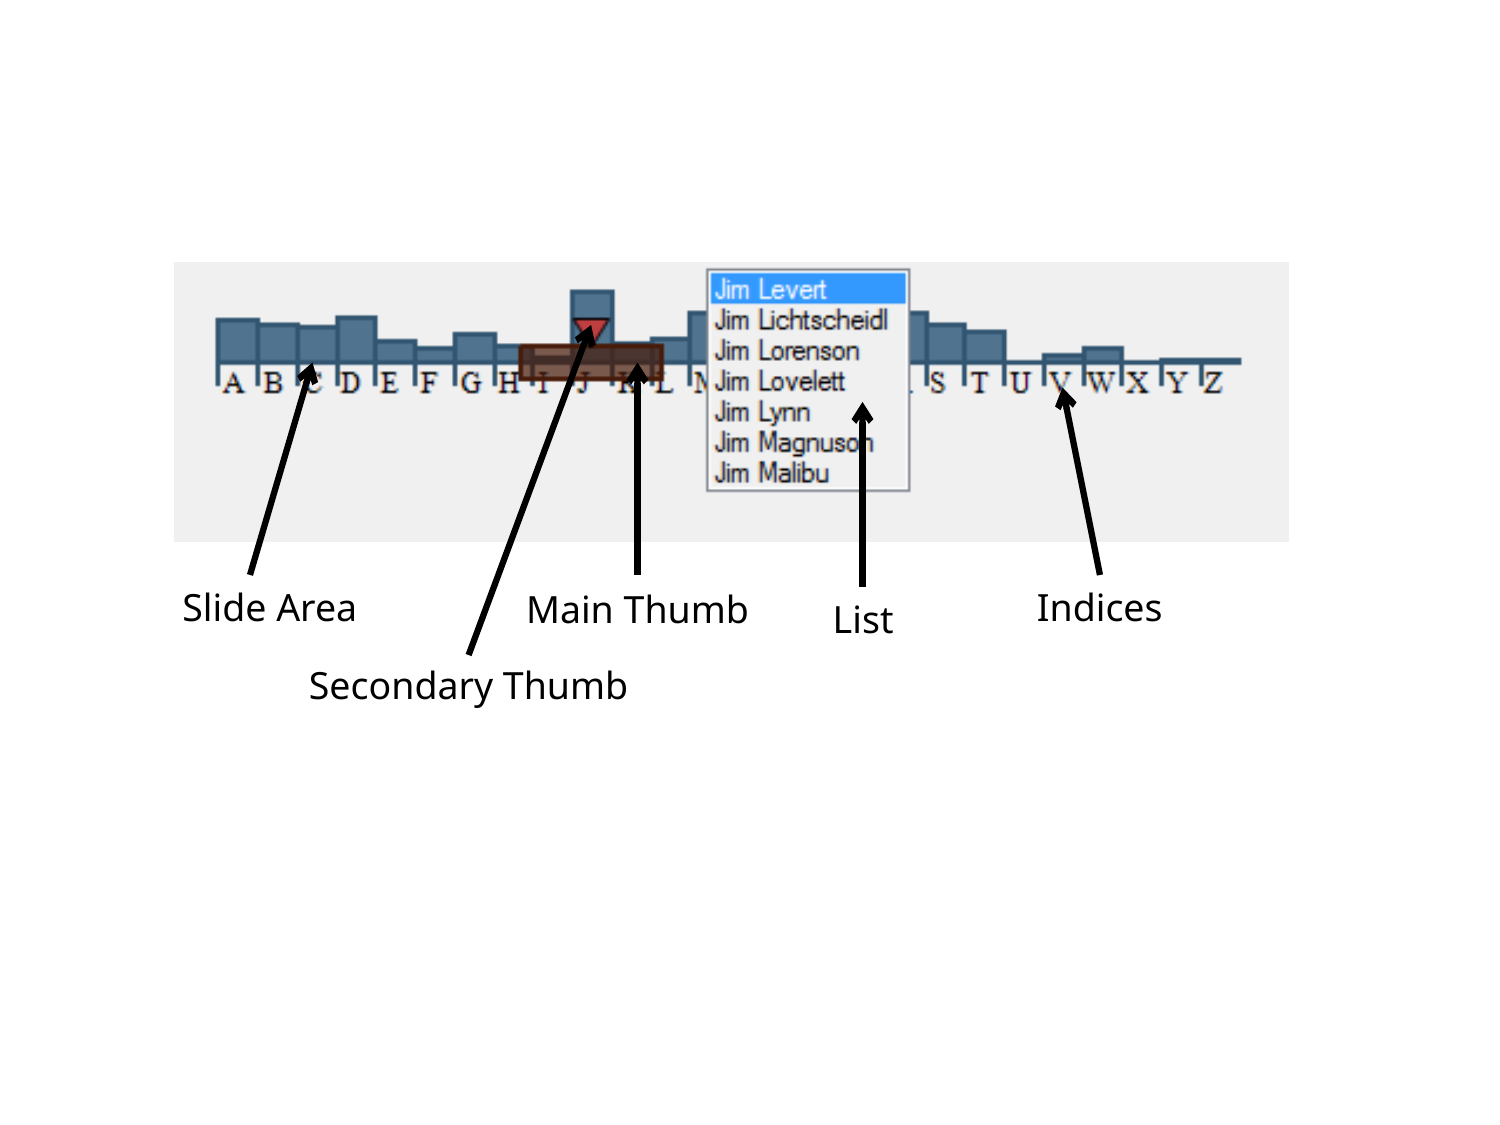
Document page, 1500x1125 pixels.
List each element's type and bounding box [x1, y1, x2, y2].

text_box [174, 262, 1289, 716]
